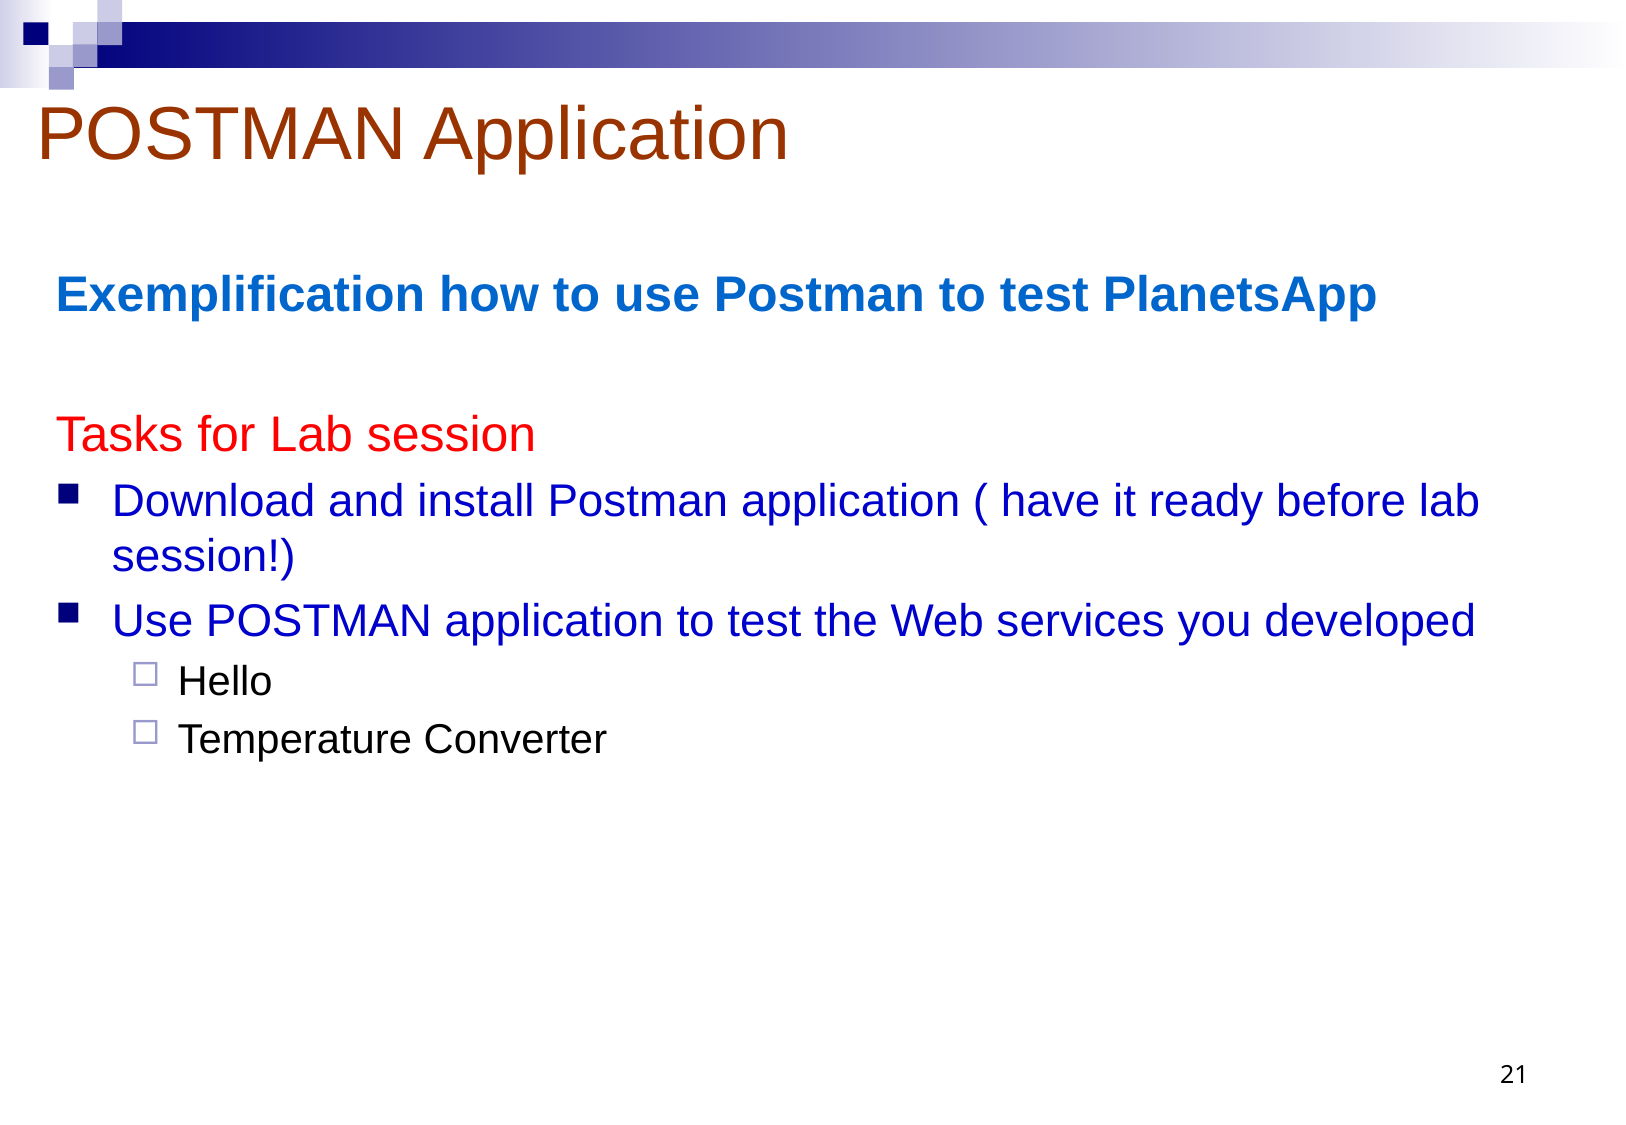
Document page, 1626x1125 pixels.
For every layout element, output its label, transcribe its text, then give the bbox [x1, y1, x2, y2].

title POSTMAN Application [21, 75, 1604, 185]
text_box Exemplification how to use Postman to test PlanetsApp Tasks for Lab session Download and install Postman application ( have it ready before lab session!) Use POSTMAN application to test the Web services you developed Hello Temperature Converter [40, 184, 1585, 1000]
slide_number 21 [1164, 1025, 1544, 1100]
